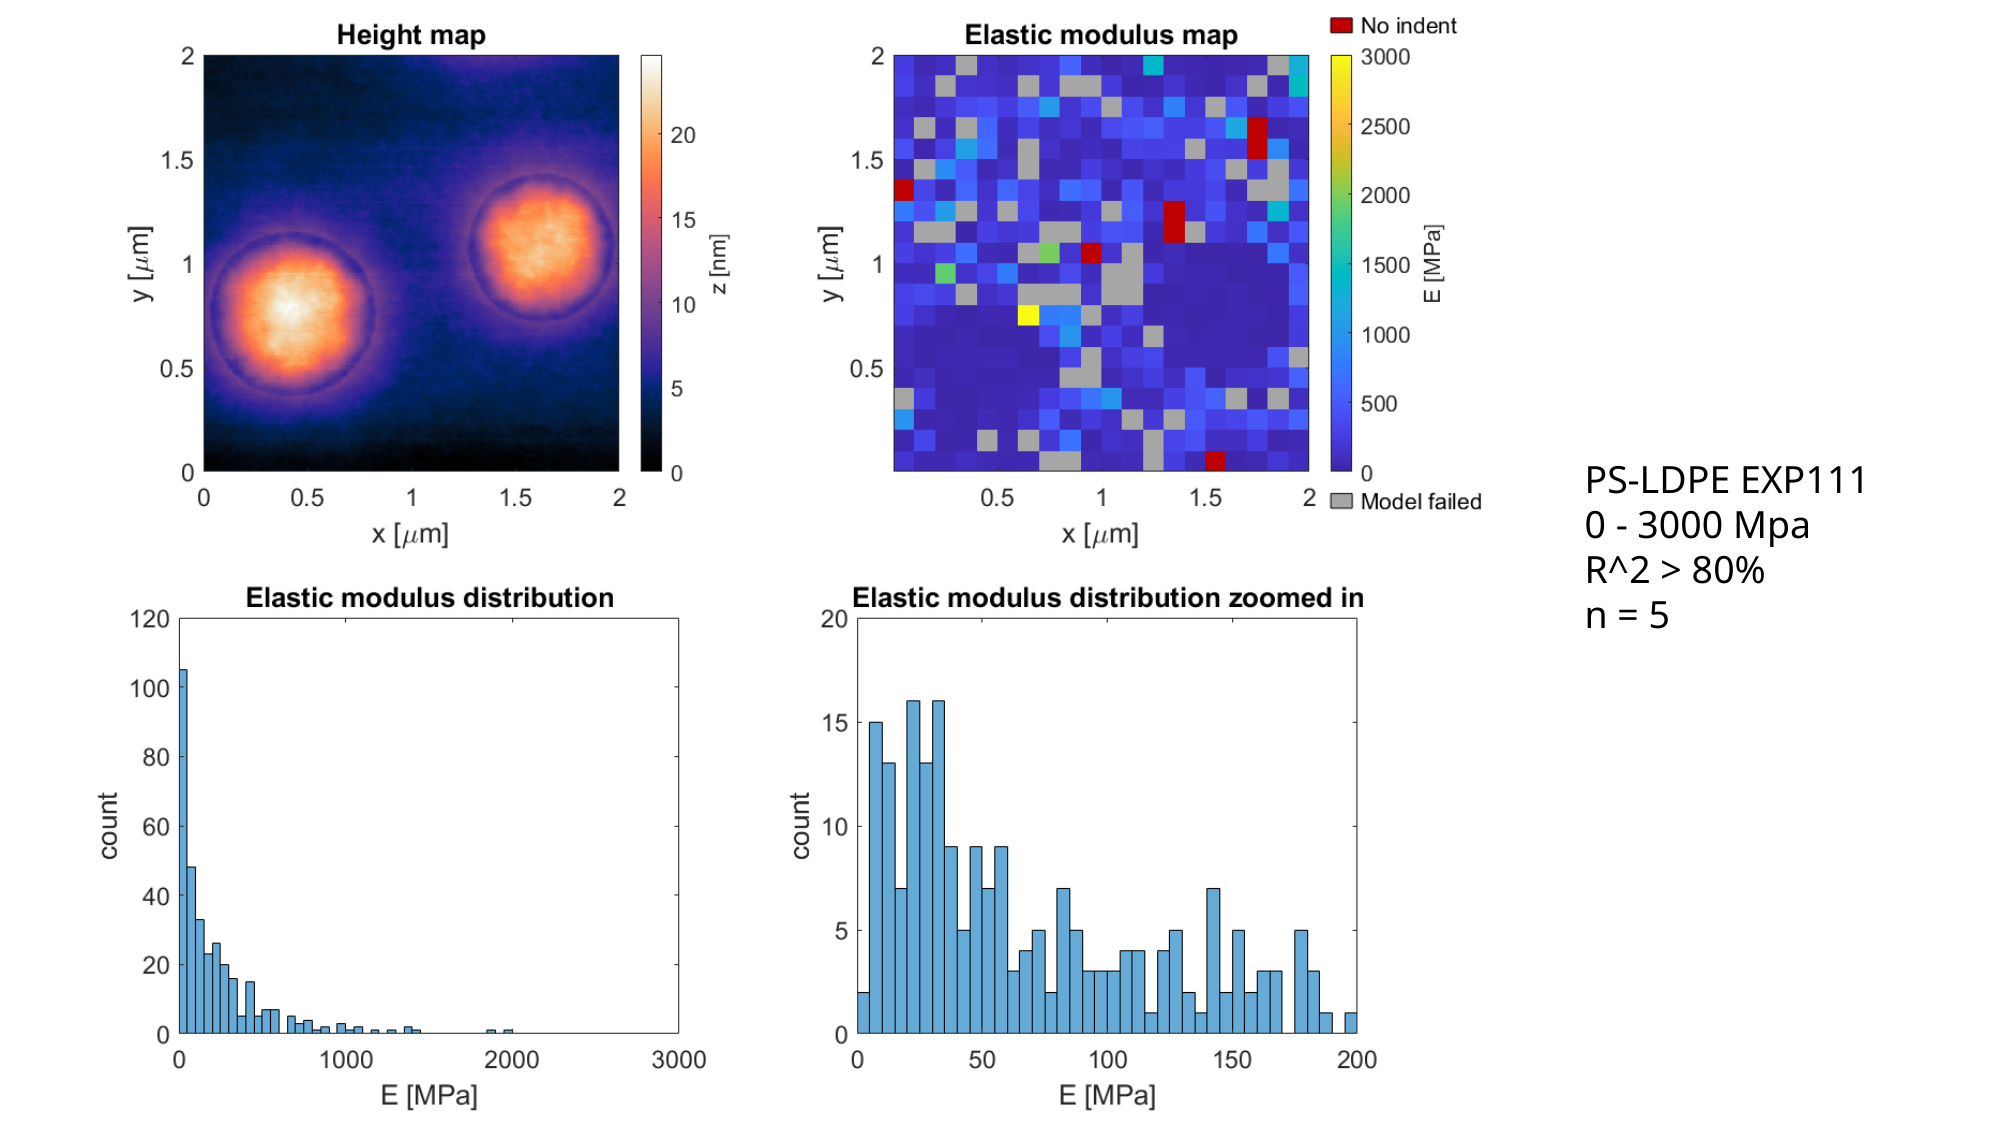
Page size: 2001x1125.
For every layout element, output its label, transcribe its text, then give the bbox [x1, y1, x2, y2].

picture [0, 0, 1501, 1125]
text_box PS-LDPE EXP111 0 - 3000 Mpa R^2 > 80% n = 5 [1569, 449, 2000, 644]
